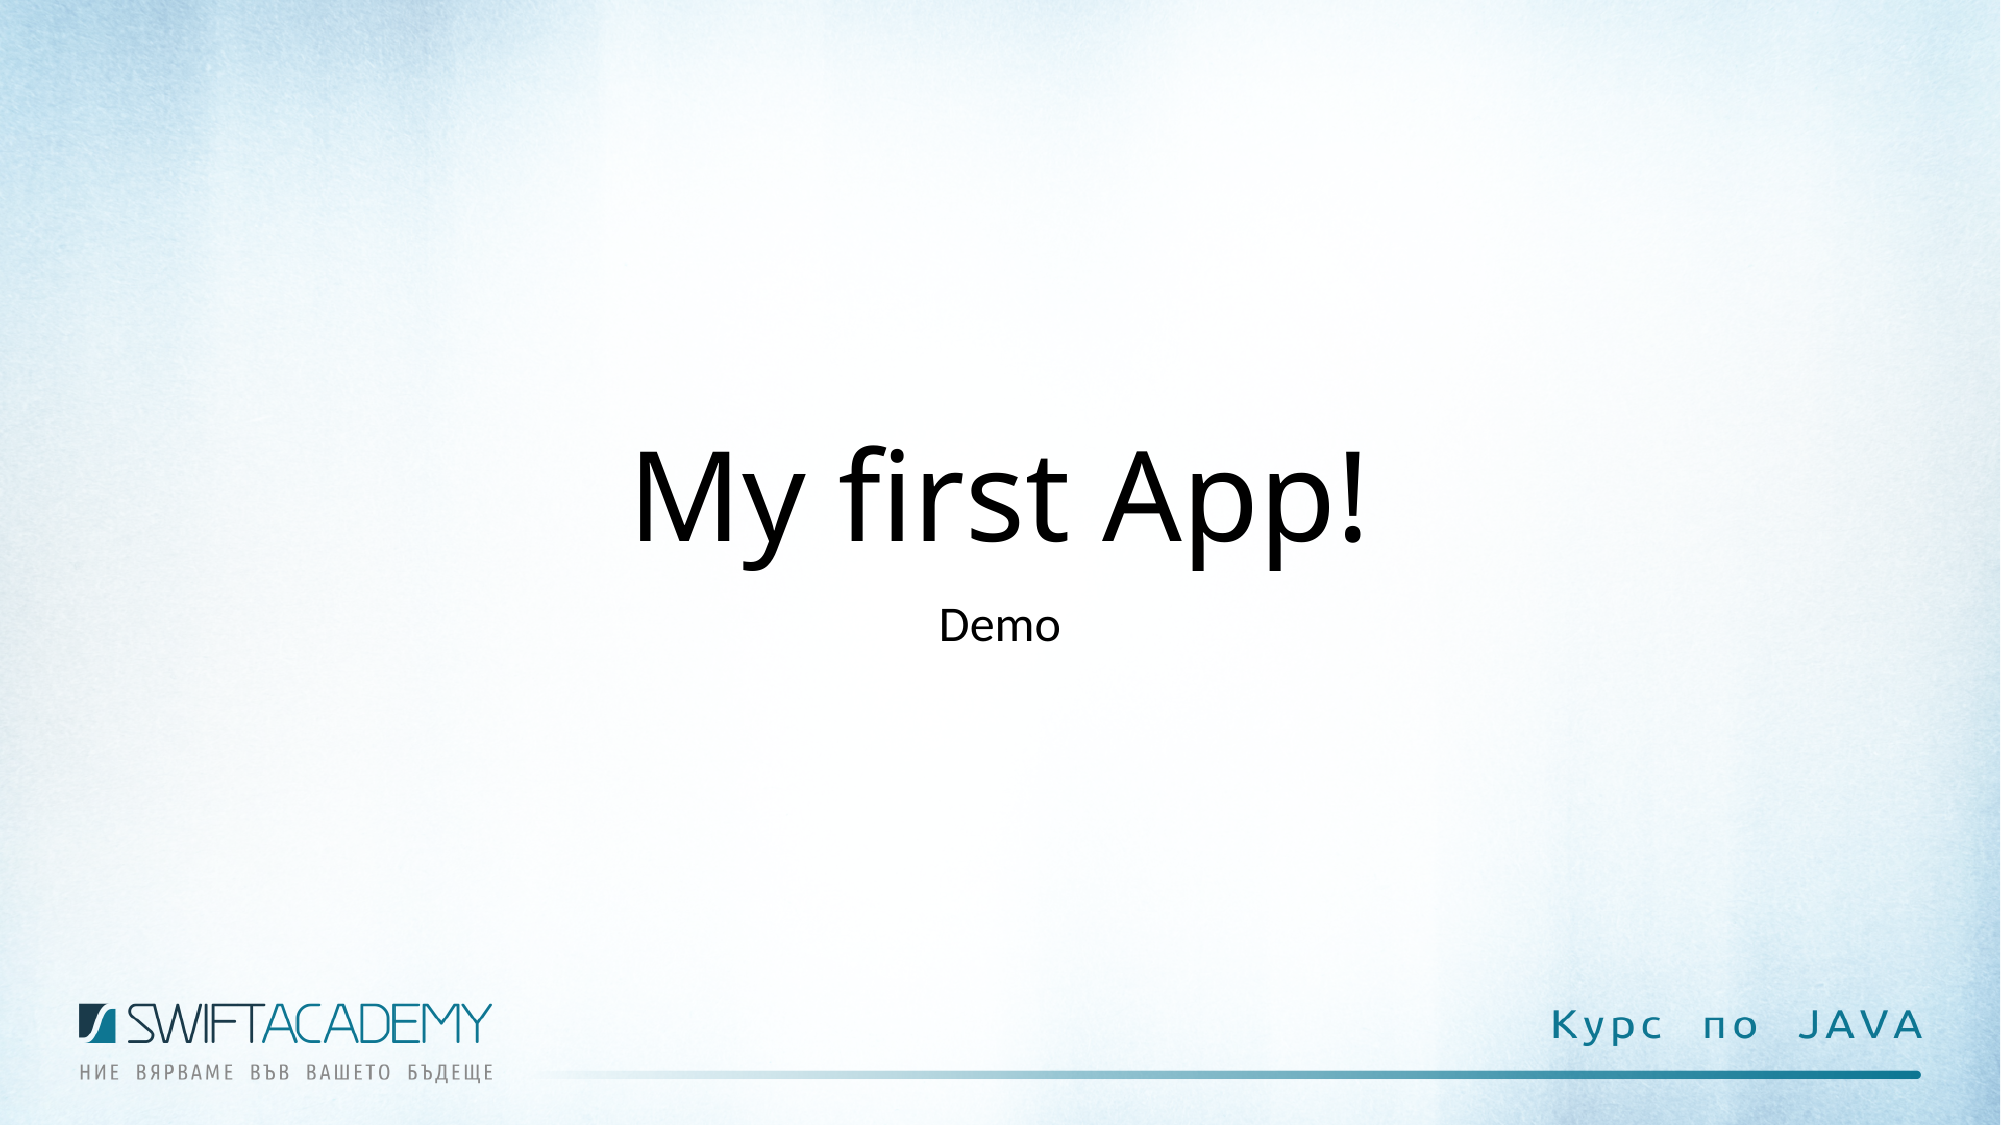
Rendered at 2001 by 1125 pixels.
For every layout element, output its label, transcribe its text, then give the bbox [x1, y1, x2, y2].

subtitle Demo [249, 590, 1750, 863]
picture [0, 0, 2001, 1125]
title My first App! [249, 184, 1750, 576]
